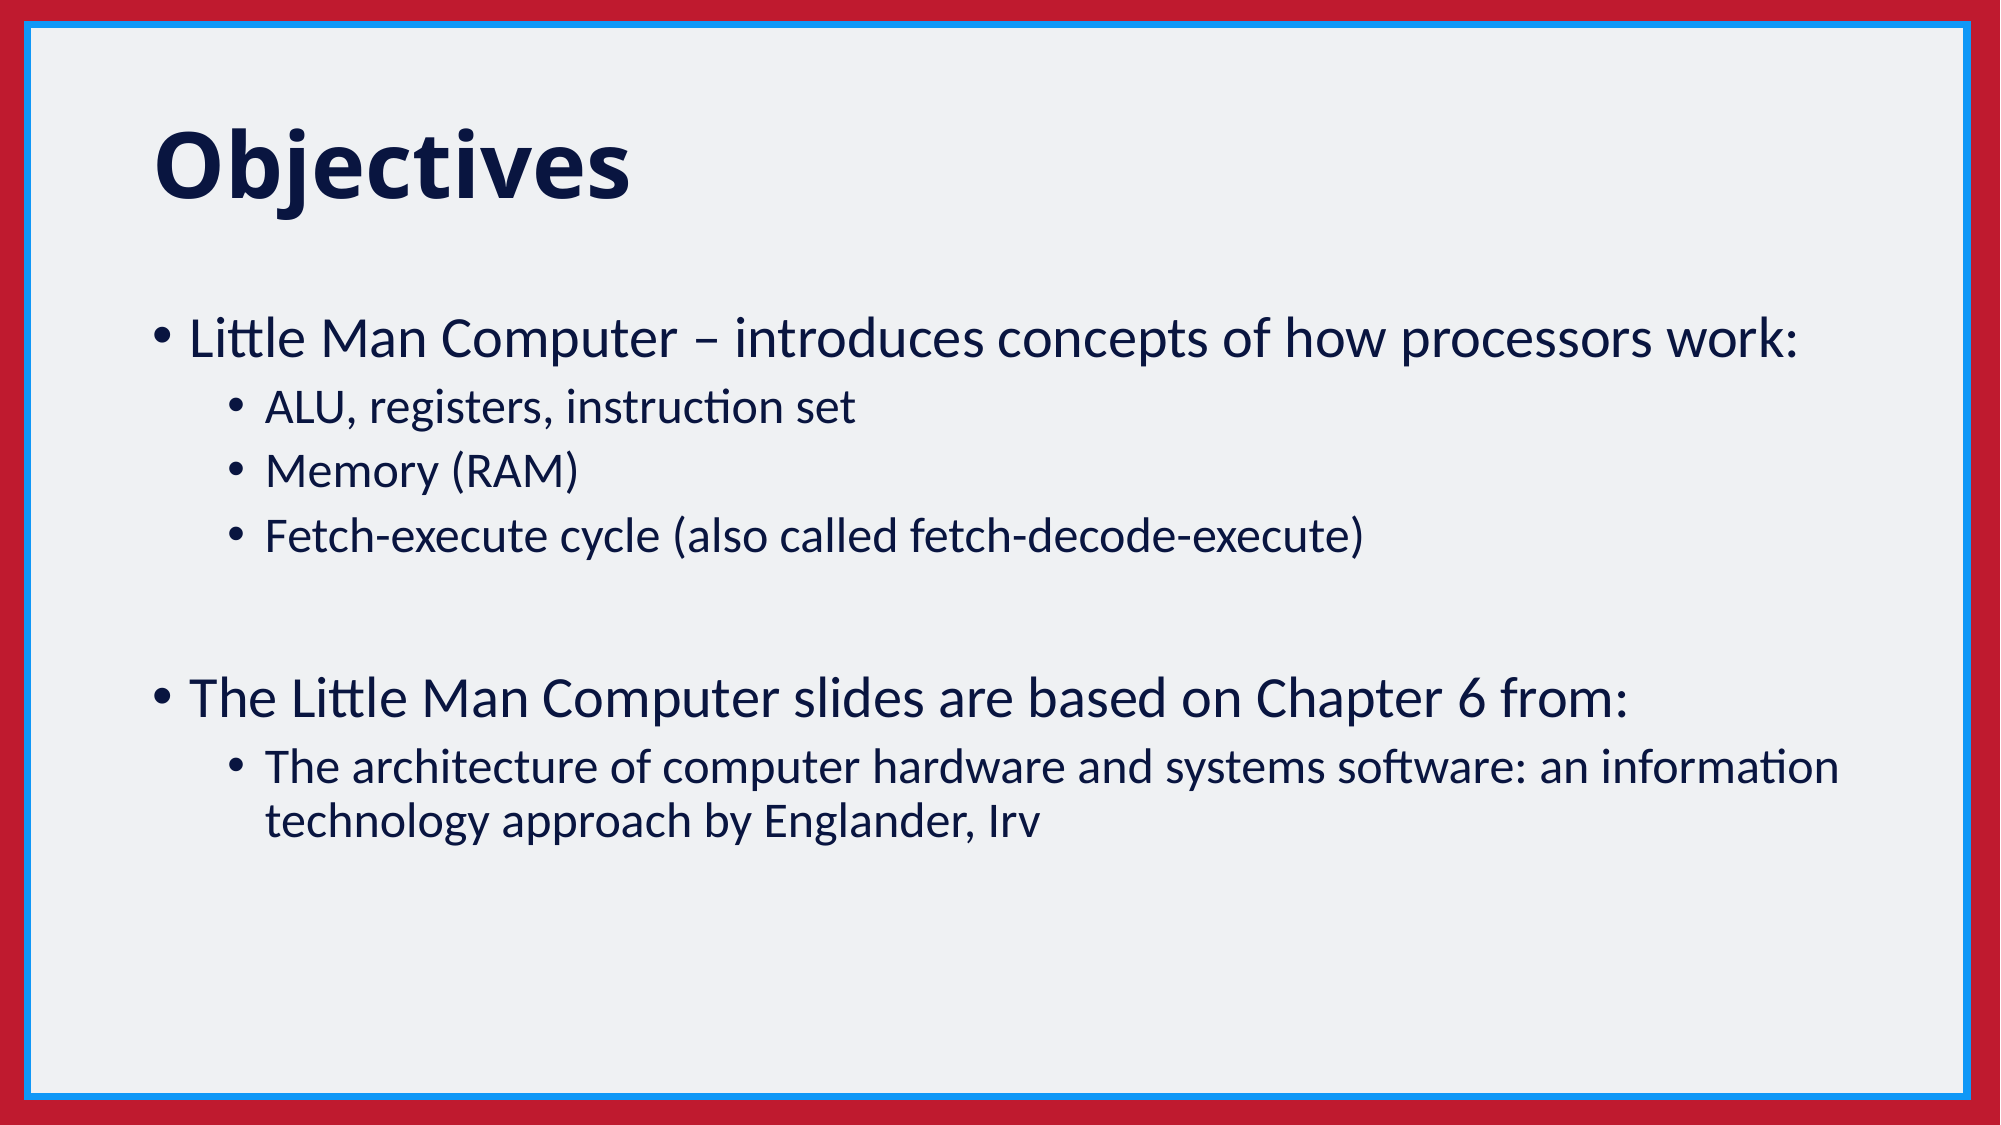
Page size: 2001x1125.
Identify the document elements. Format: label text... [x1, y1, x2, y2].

list Little Man Computer – introduces concepts of how processors work: ALU, registers, instruction set Memory (RAM) Fetch-execute cycle (also called fetch-decode-execute) The Little Man Computer slides are based on Chapter 6 from: The architecture of computer hardware and systems software: an information technology approach by Englander, Irv [137, 299, 1863, 1014]
title Objectives [137, 59, 1863, 278]
